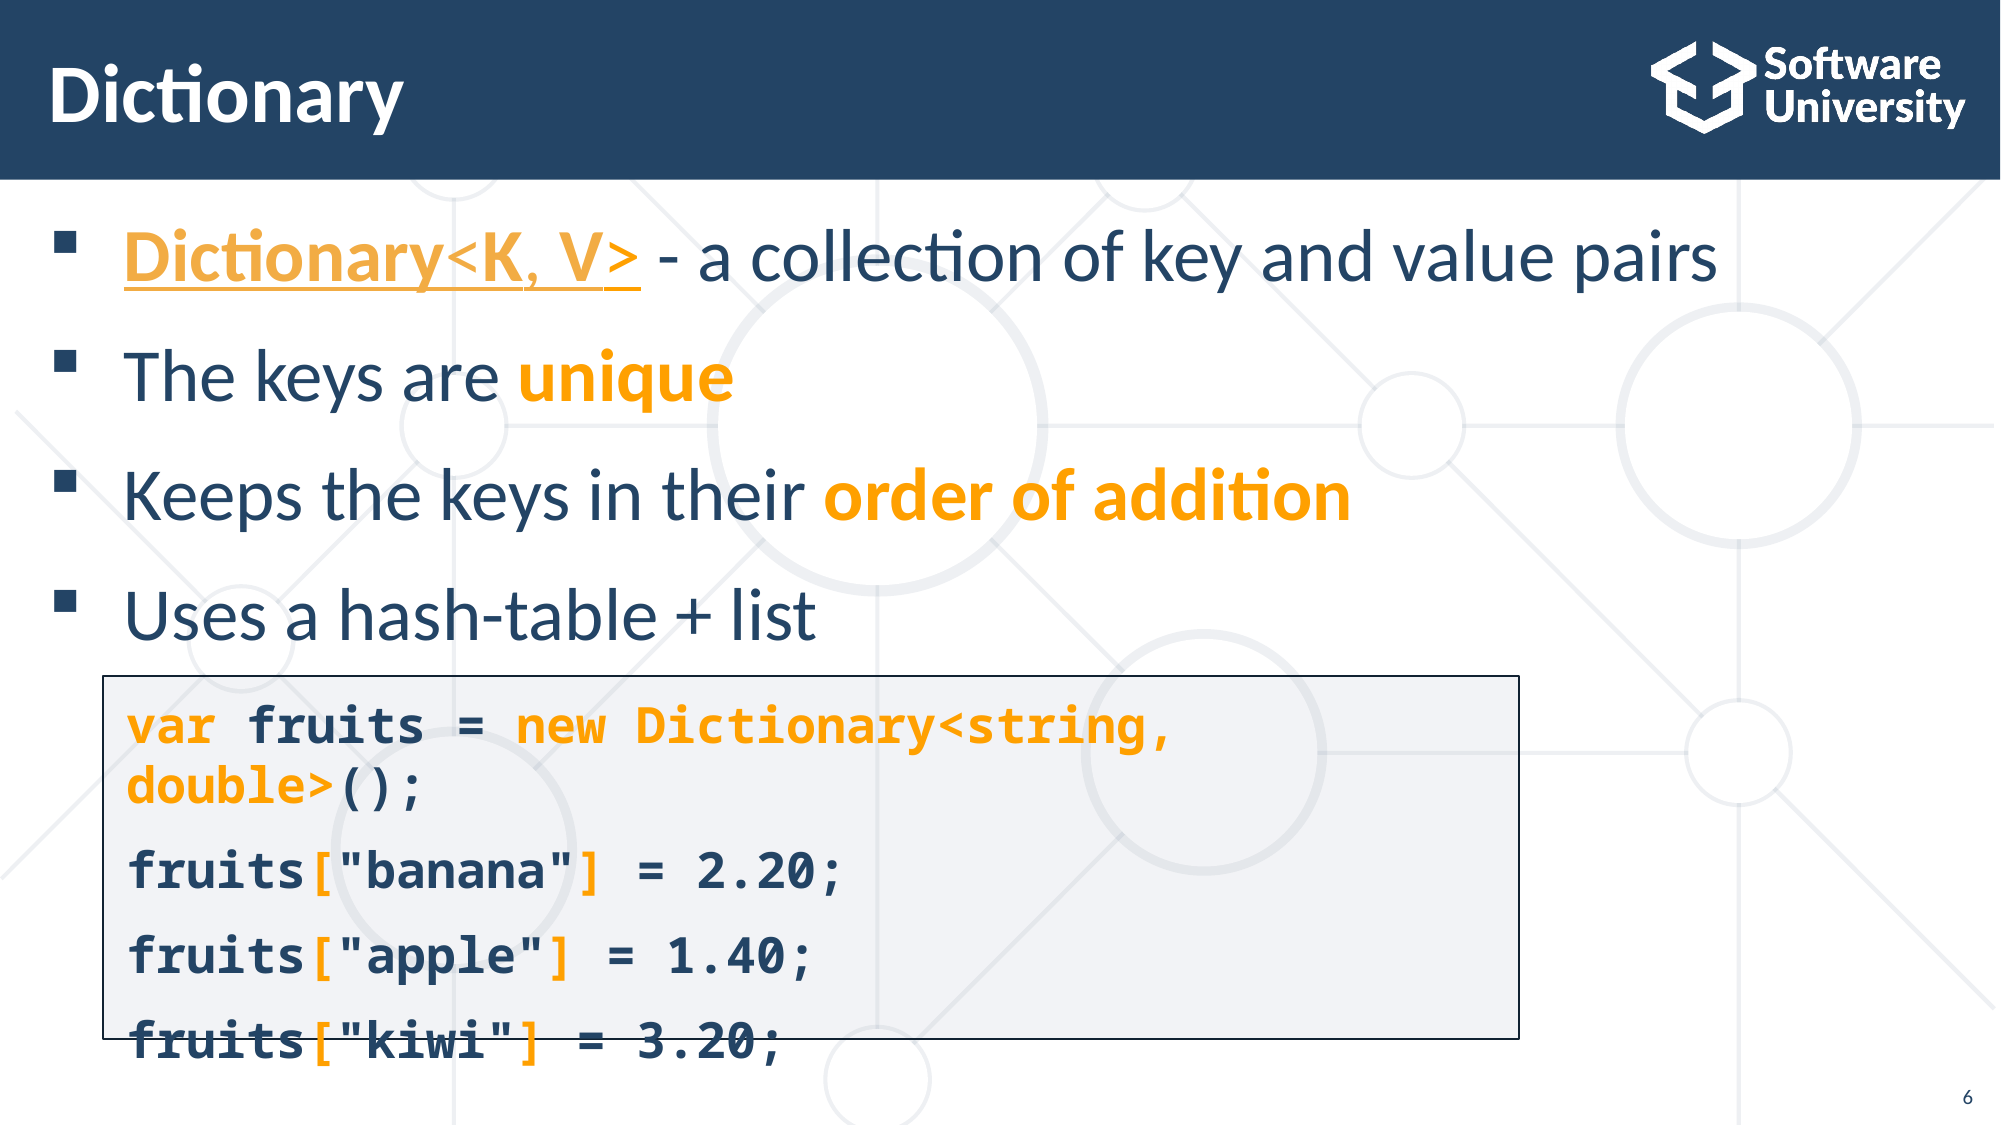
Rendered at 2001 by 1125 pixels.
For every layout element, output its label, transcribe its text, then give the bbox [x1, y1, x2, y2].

title Dictionary [31, 16, 1625, 162]
list var fruits = new Dictionary<string, double>(); fruits["banana"] = 2.20; fruits["apple"] = 1.40; fruits["kiwi"] = 3.20; [102, 675, 1520, 1040]
list Dictionary<K, V> - a collection of key and value pairs The keys are unique Keeps the keys in their order of addition Uses a hash-table + list [31, 196, 1969, 1109]
slide_number 6 [1927, 1067, 1989, 1117]
picture [1651, 41, 1966, 134]
